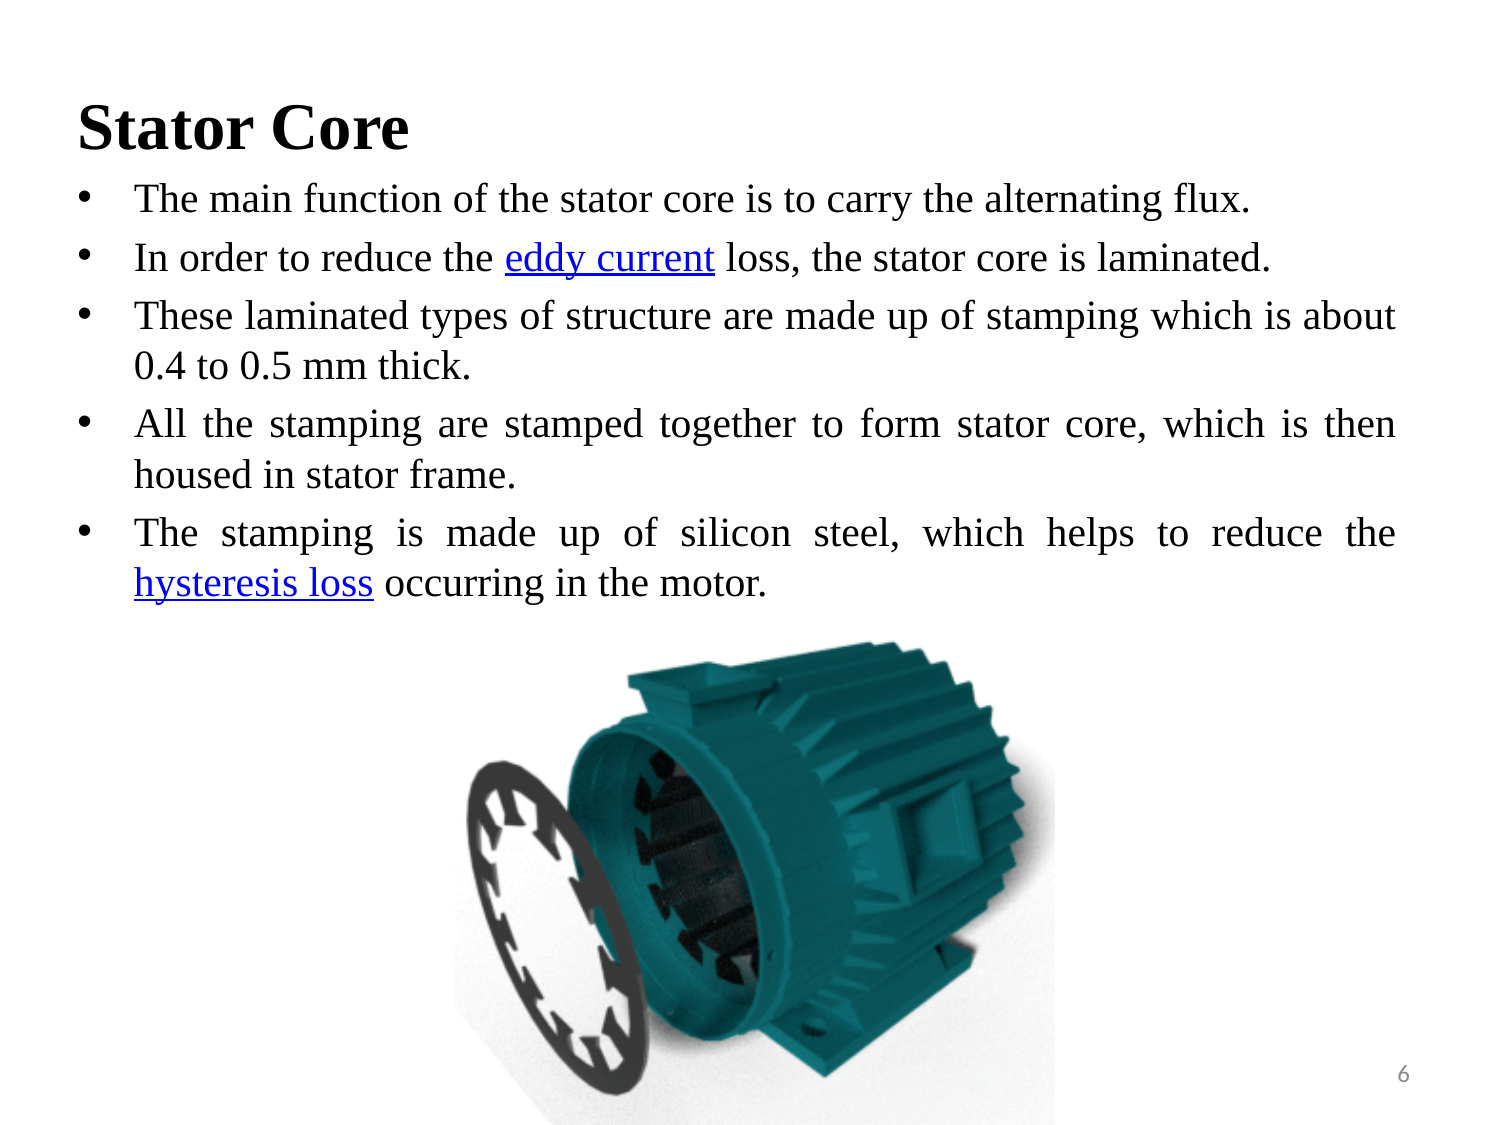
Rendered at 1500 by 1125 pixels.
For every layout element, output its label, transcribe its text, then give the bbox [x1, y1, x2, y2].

picture [424, 624, 1055, 1125]
slide_number 6 [1074, 1042, 1425, 1103]
list Stator Core The main function of the stator core is to carry the alternating flux. In order to reduce the eddy current loss, the stator core is laminated. These laminated types of structure are made up of stamping which is about 0.4 to 0.5 mm thick. All the stamping are stamped together to form stator core, which is then housed in stator frame. The stamping is made up of silicon steel, which helps to reduce the hysteresis loss occurring in the motor. [62, 75, 1413, 818]
